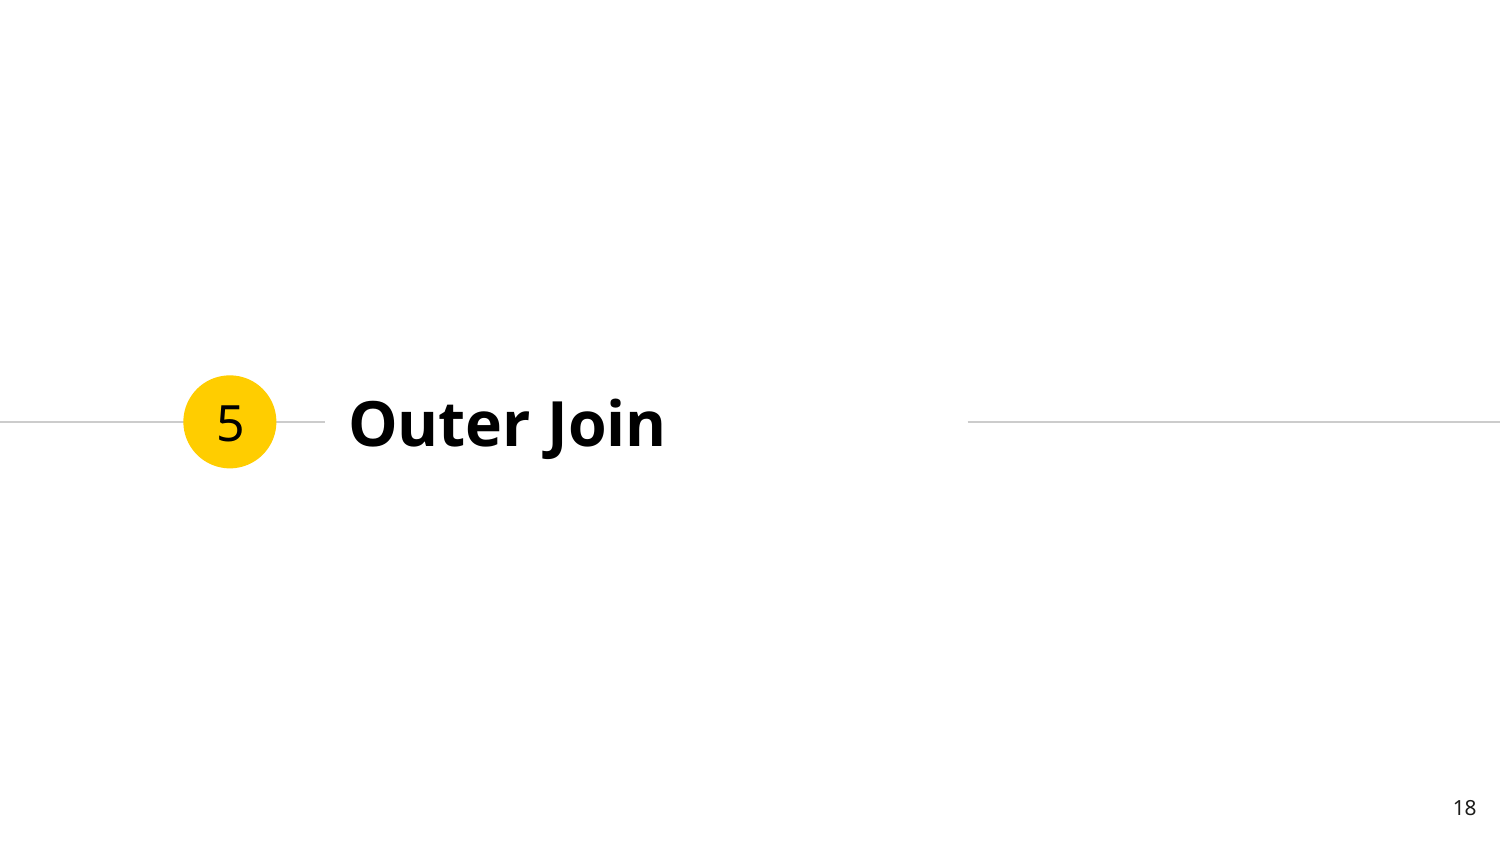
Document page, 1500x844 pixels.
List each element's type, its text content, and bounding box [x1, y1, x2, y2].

title Outer Join [333, 369, 955, 475]
slide_number ‹#› [1401, 779, 1492, 844]
text_box 5 [186, 375, 276, 468]
